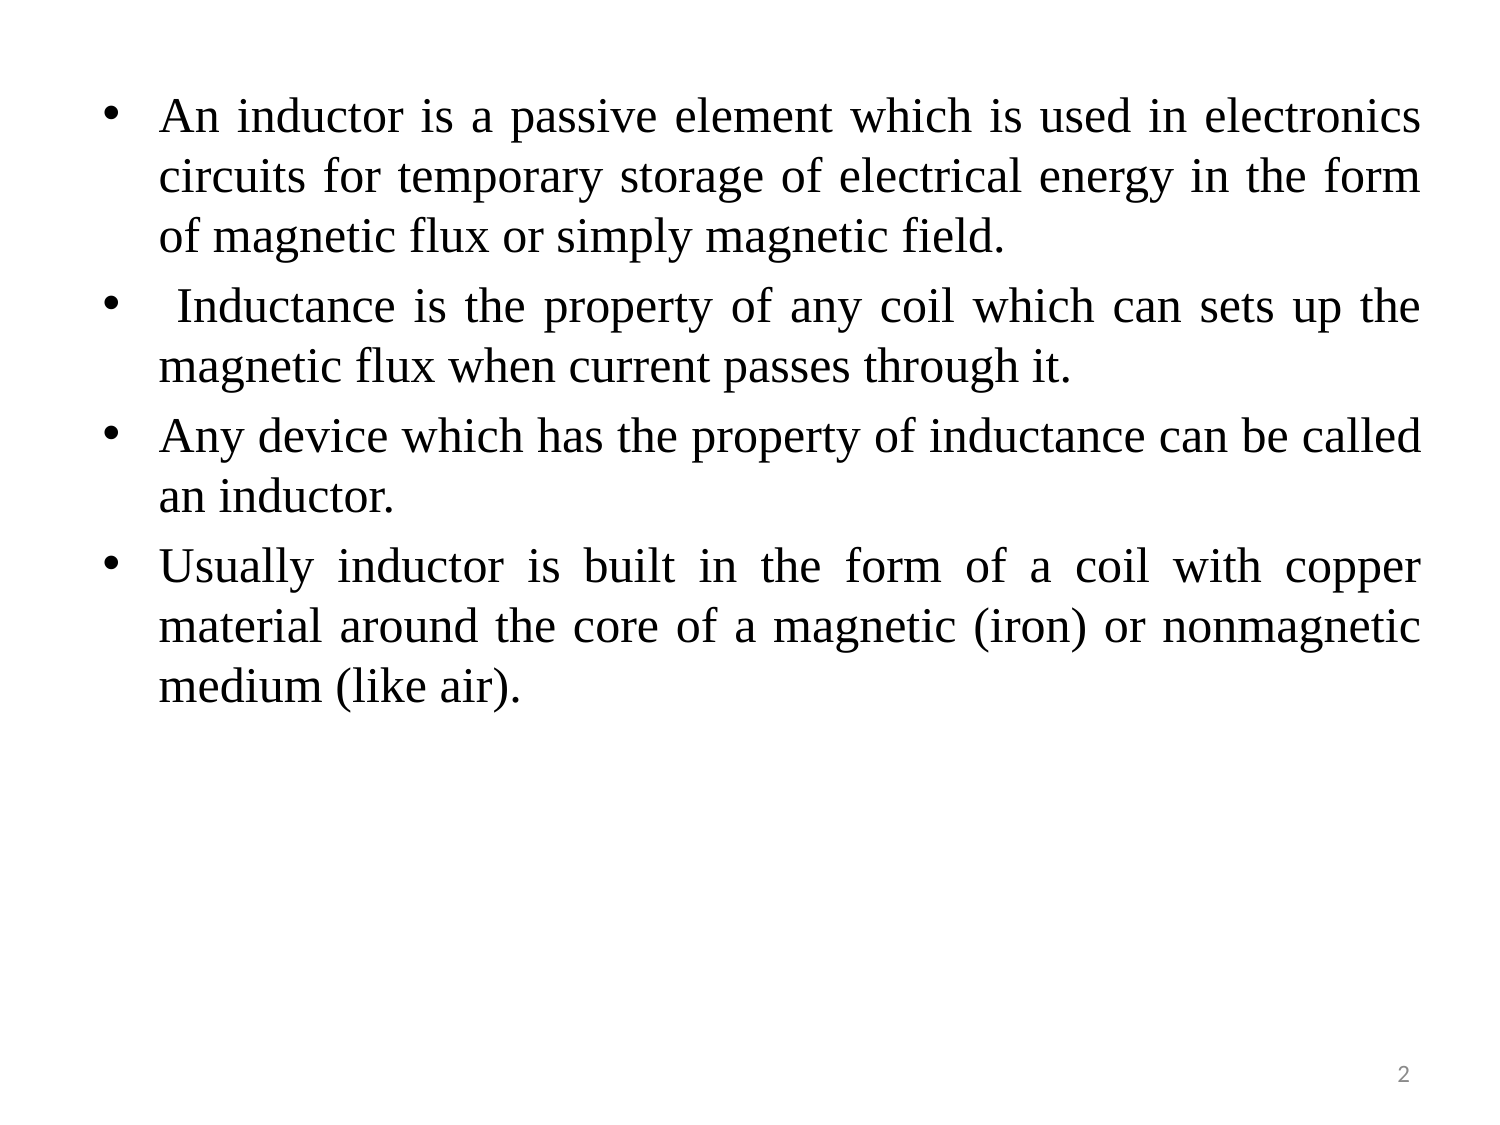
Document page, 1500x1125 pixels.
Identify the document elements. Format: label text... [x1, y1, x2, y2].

list An inductor is a passive element which is used in electronics circuits for temporary storage of electrical energy in the form of magnetic flux or simply magnetic field. Inductance is the property of any coil which can sets up the magnetic flux when current passes through it. Any device which has the property of inductance can be called an inductor. Usually inductor is built in the form of a coil with copper material around the core of a magnetic (iron) or nonmagnetic medium (like air). [87, 75, 1438, 818]
slide_number 2 [1074, 1042, 1425, 1103]
title [75, 45, 1425, 233]
